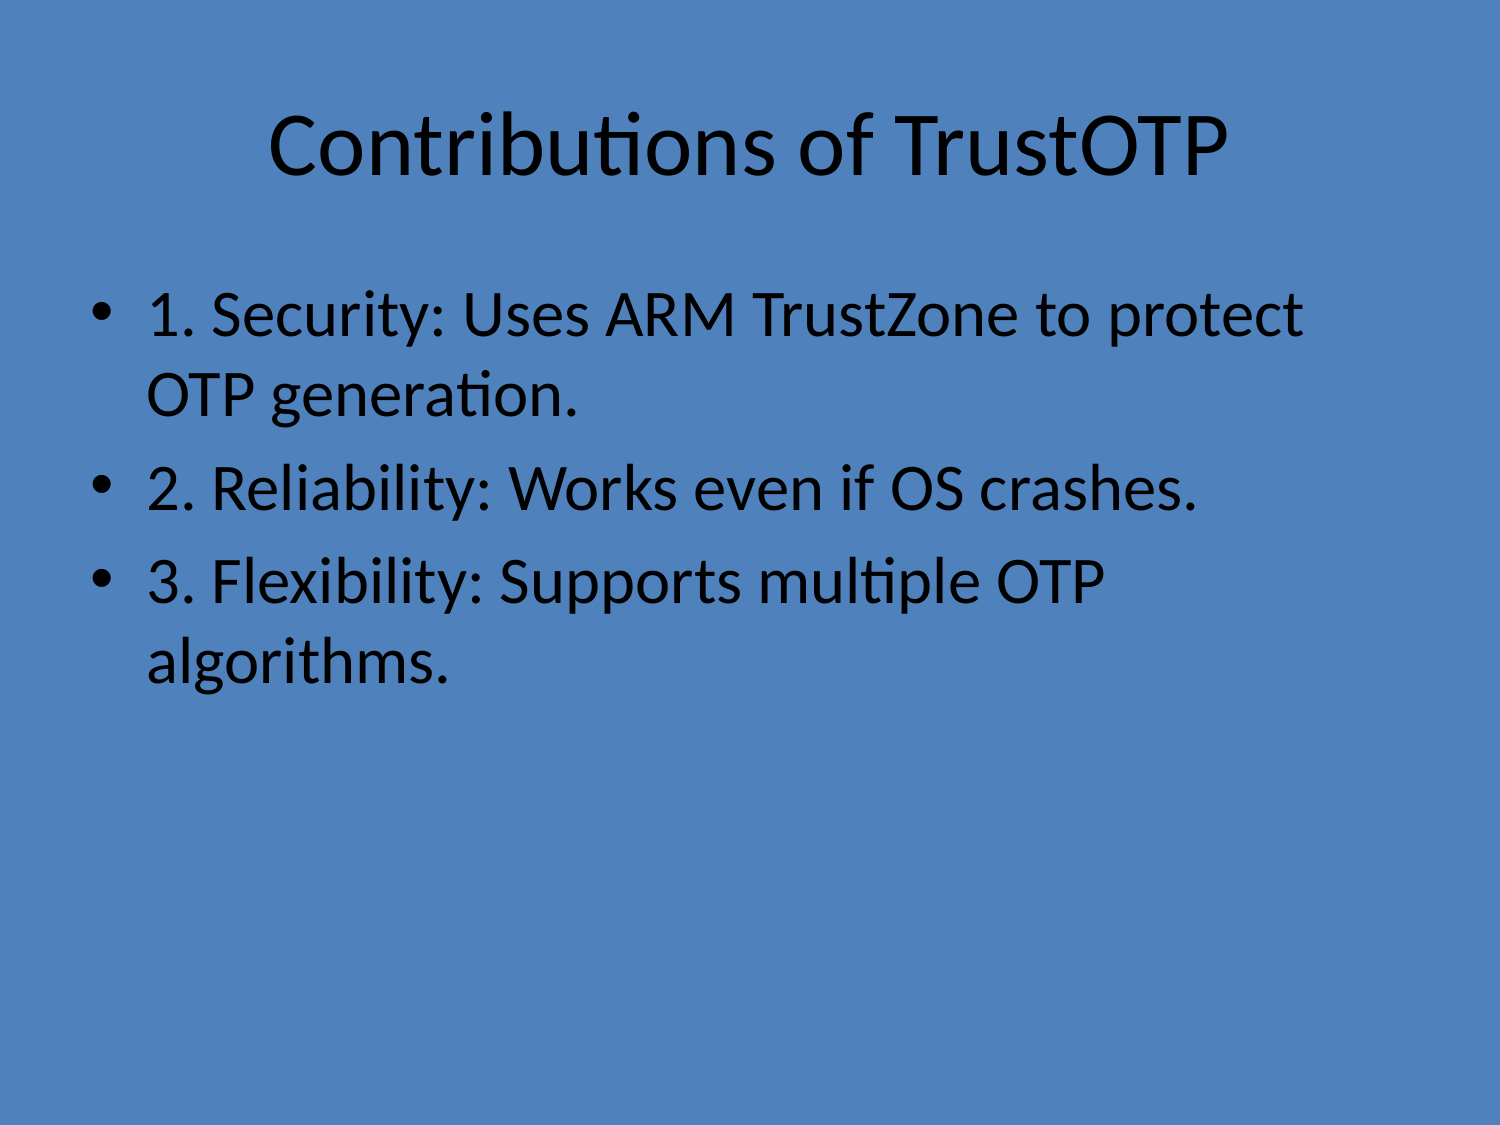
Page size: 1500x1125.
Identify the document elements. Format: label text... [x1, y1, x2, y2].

list 1. Security: Uses ARM TrustZone to protect OTP generation. 2. Reliability: Works even if OS crashes. 3. Flexibility: Supports multiple OTP algorithms. [75, 262, 1425, 1005]
title Contributions of TrustOTP [75, 45, 1425, 233]
